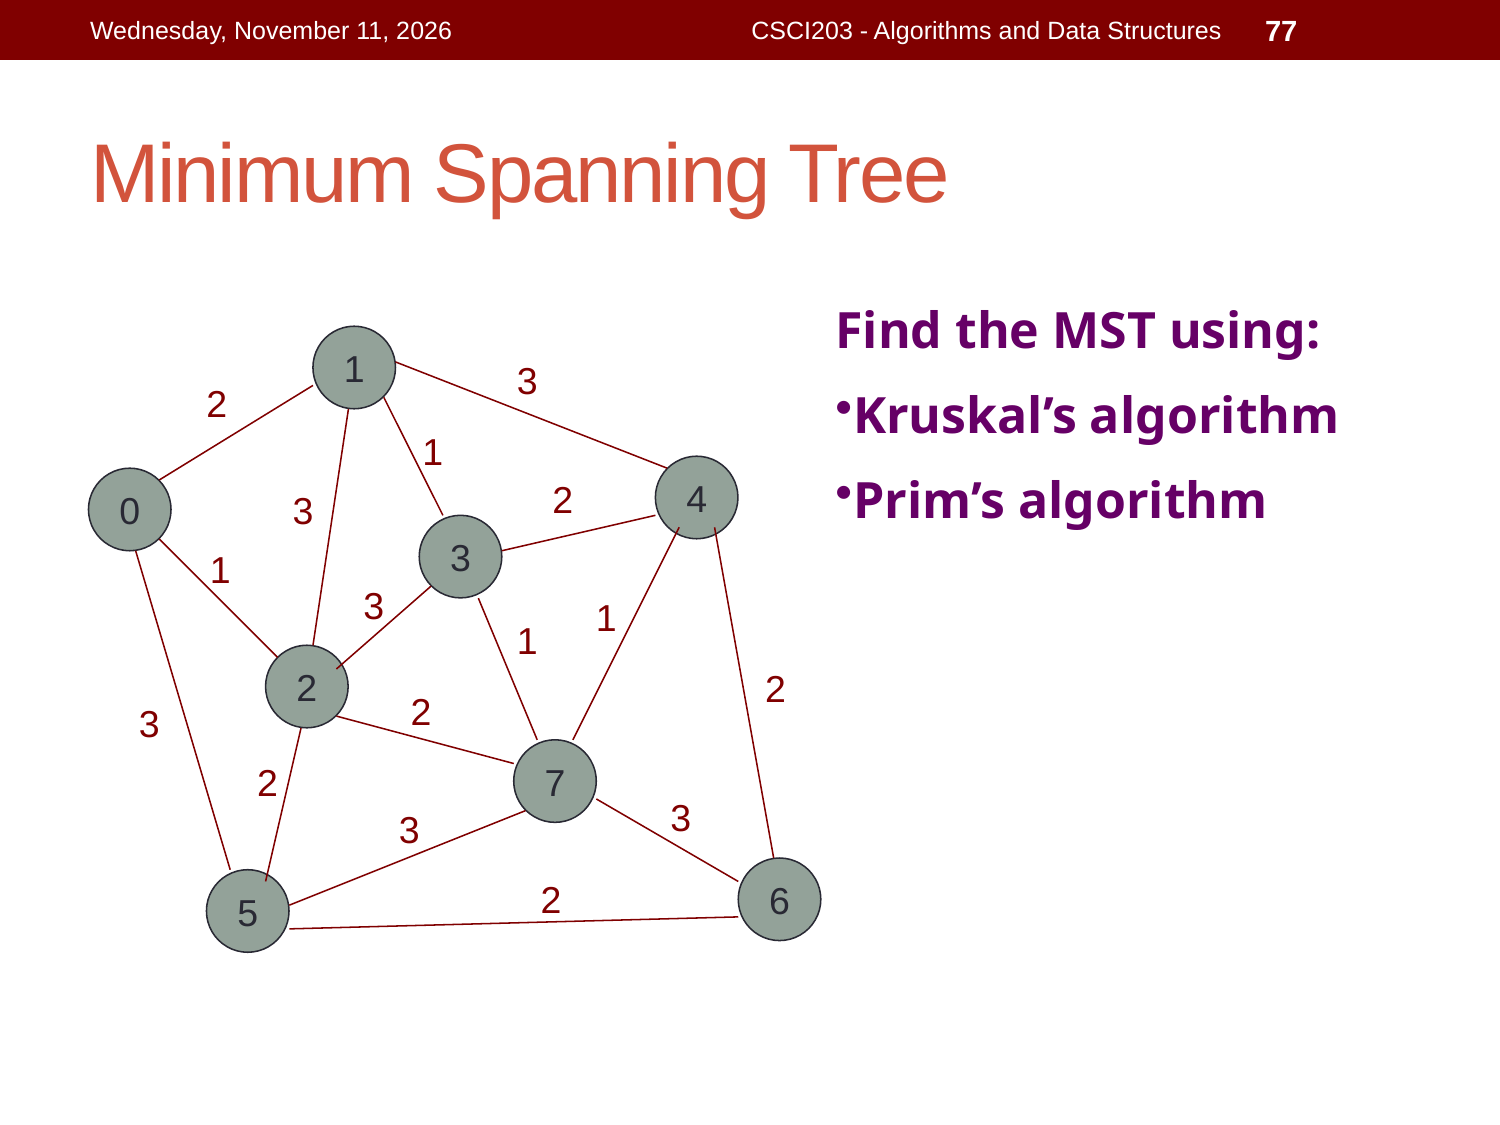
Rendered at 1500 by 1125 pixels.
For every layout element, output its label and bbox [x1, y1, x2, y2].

title [75, 87, 1425, 250]
slide_number [1250, 3, 1425, 57]
footer [562, 3, 1238, 57]
text_box [88, 290, 1459, 953]
slide_number [75, 3, 550, 57]
